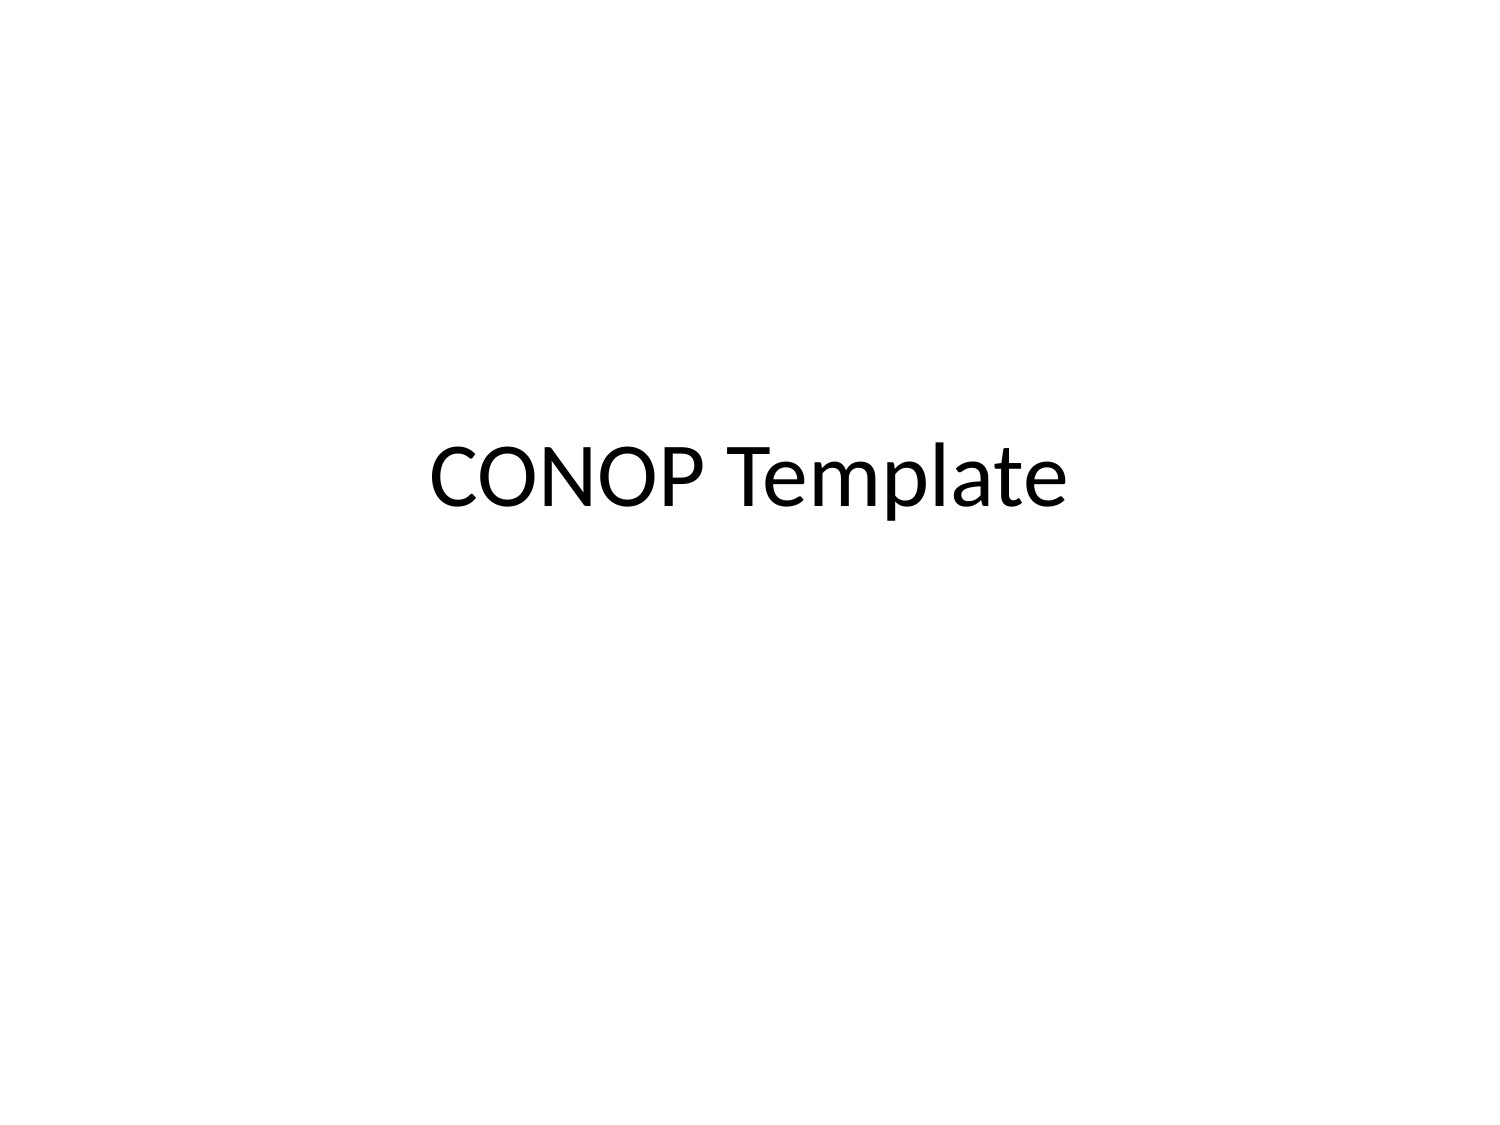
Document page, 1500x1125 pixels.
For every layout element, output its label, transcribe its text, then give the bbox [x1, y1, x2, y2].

title CONOP Template [112, 349, 1388, 591]
